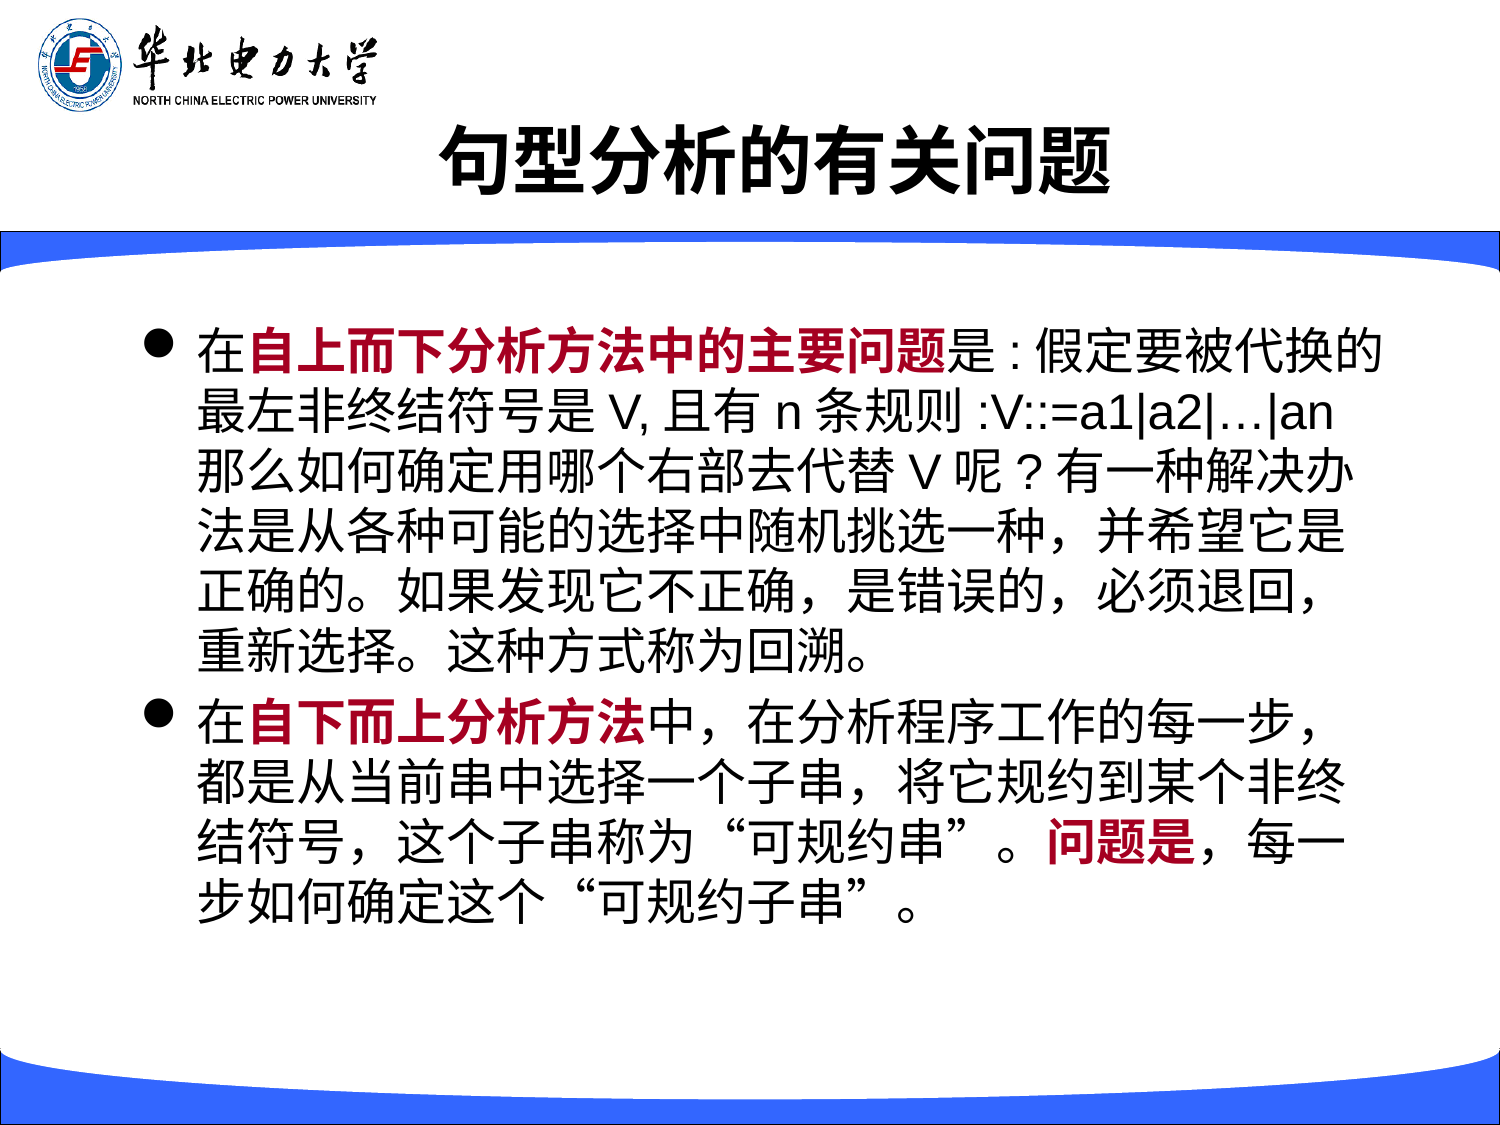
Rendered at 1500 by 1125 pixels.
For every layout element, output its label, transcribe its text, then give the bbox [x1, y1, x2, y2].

picture [0, 0, 414, 126]
title 句型分析的有关问题 [137, 90, 1413, 228]
list 在自上而下分析方法中的主要问题是:假定要被代换的最左非终结符号是V,且有n条规则:V::=a1|a2|…|an那么如何确定用哪个右部去代替V呢?有一种解决办法是从各种可能的选择中随机挑选一种，并希望它是正确的。如果发现它不正确，是错误的，必须退回，重新选择。这种方式称为回溯。 在自下而上分析方法中，在分析程序工作的每一步，都是从当前串中选择一个子串，将它规约到某个非终结符号，这个子串称为“可规约串”。问题是，每一步如何确定这个“可规约子串”。 [125, 312, 1400, 1013]
